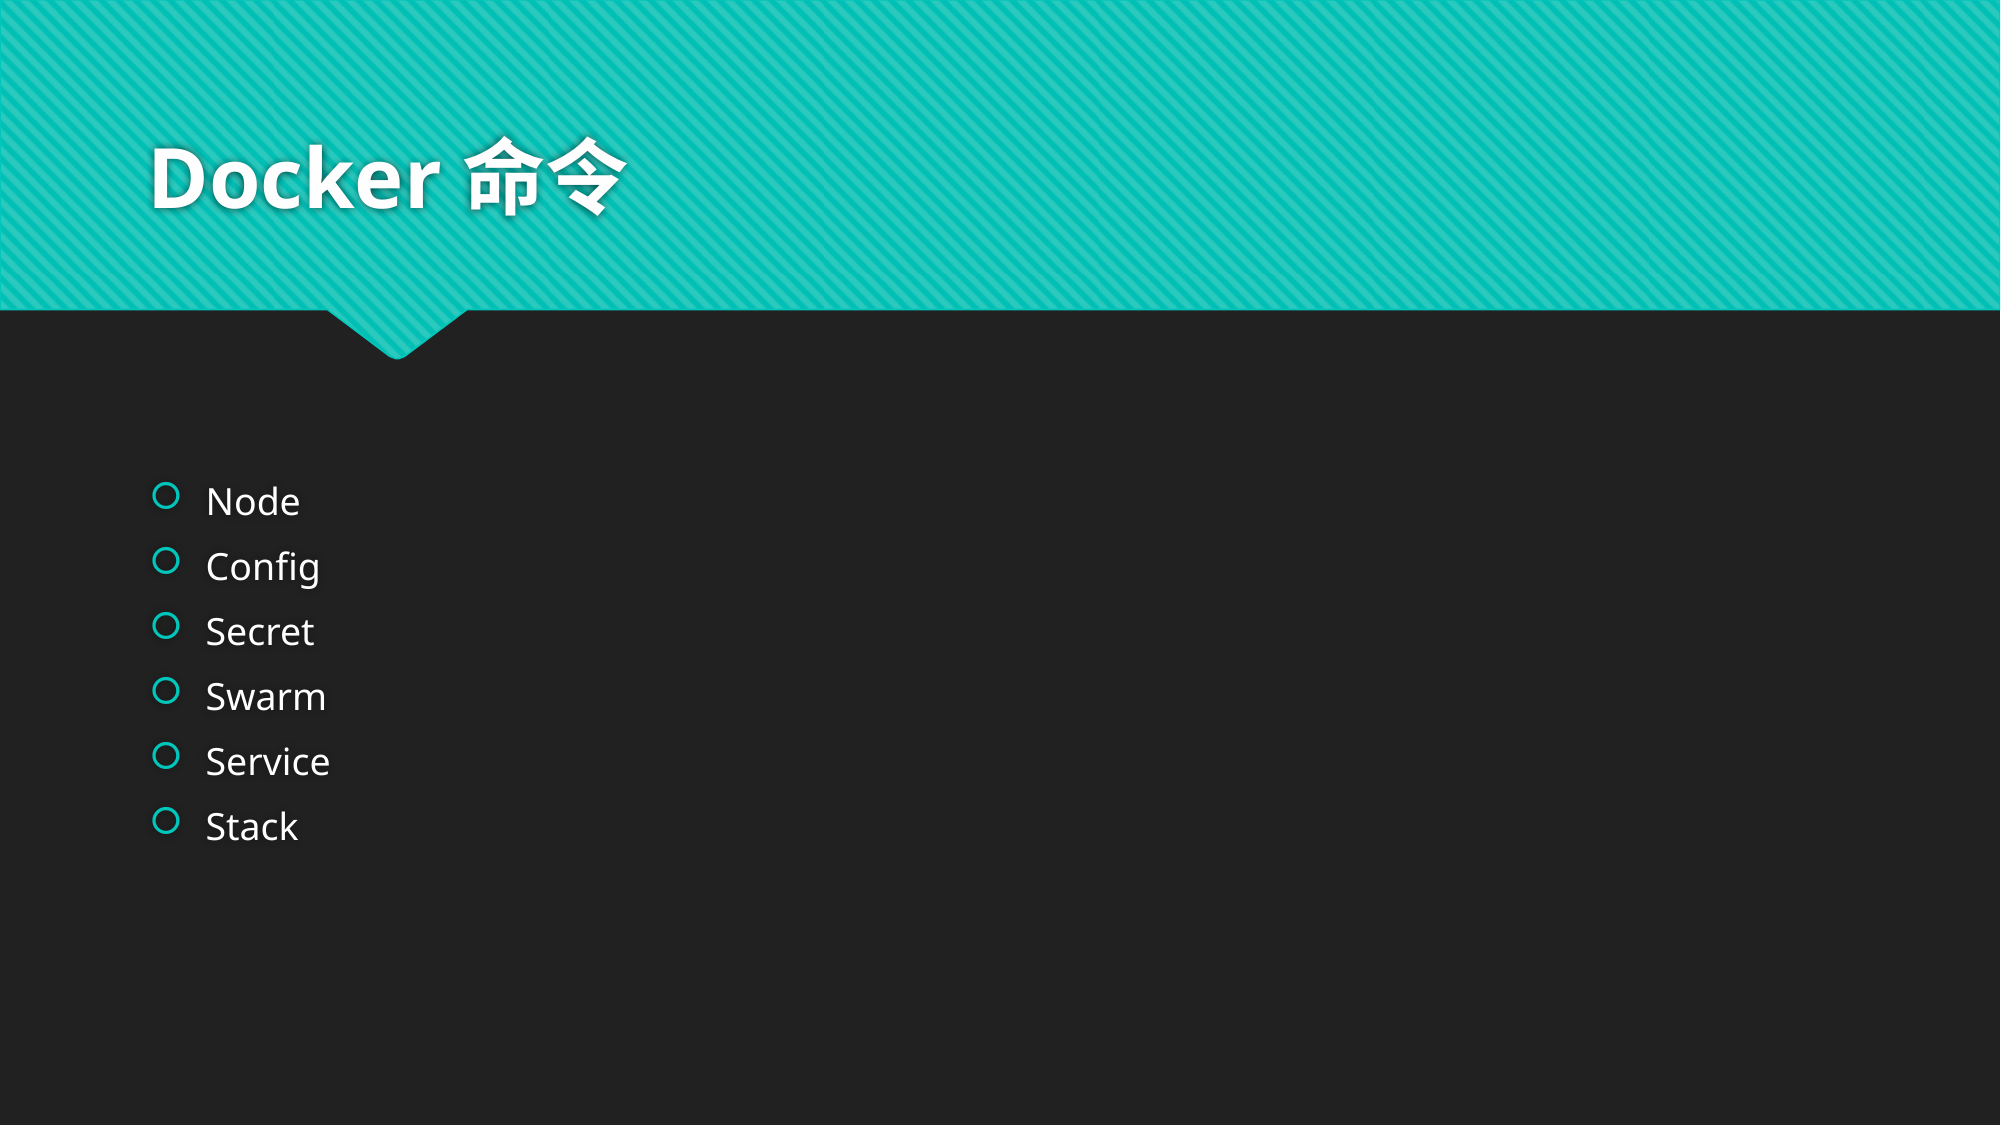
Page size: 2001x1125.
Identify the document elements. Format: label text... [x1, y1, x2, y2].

title Docker命令 [132, 73, 1868, 233]
list Node Config Secret Swarm Service Stack [134, 364, 1866, 962]
